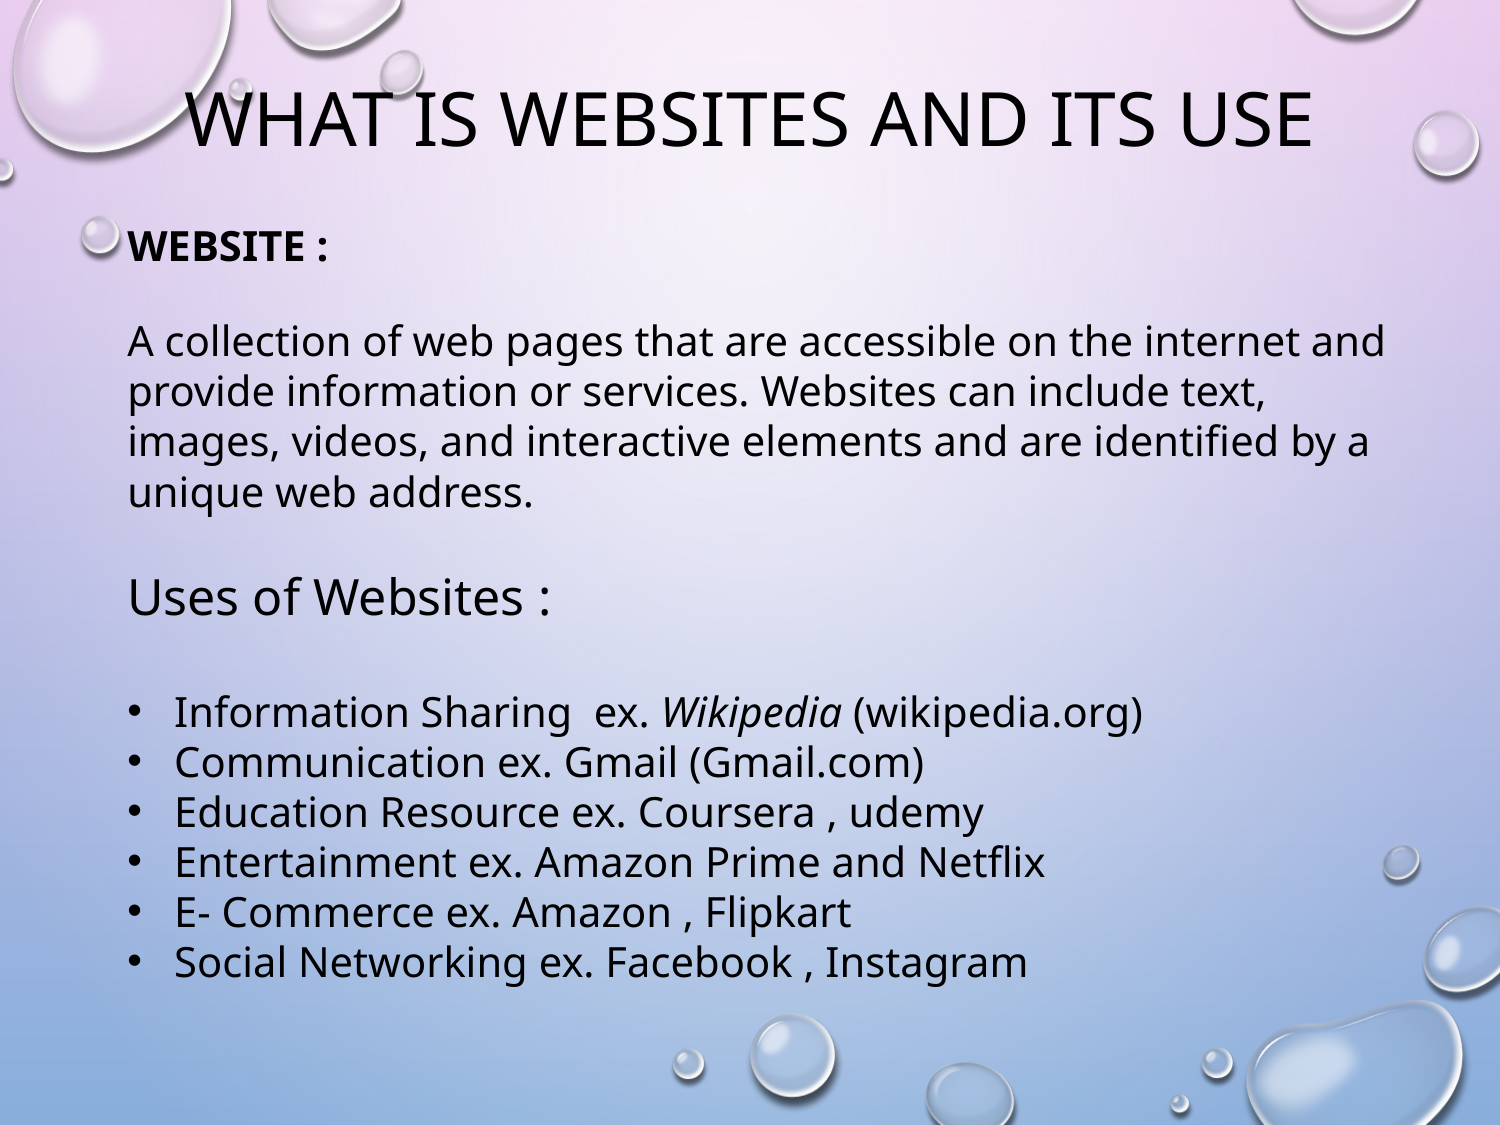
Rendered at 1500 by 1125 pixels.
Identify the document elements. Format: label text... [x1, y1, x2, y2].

title What is Websites and its use [112, 0, 1388, 212]
picture [0, 0, 1500, 1125]
text_box WEBSITE : A collection of web pages that are accessible on the internet and provide information or services. Websites can include text, images, videos, and interactive elements and are identified by a unique web address. Uses of Websites : Information Sharing ex. Wikipedia (wikipedia.org) Communication ex. Gmail (Gmail.com) Education Resource ex. Coursera , udemy Entertainment ex. Amazon Prime and Netflix E- Commerce ex. Amazon , Flipkart Social Networking ex. Facebook , Instagram [112, 212, 1430, 993]
